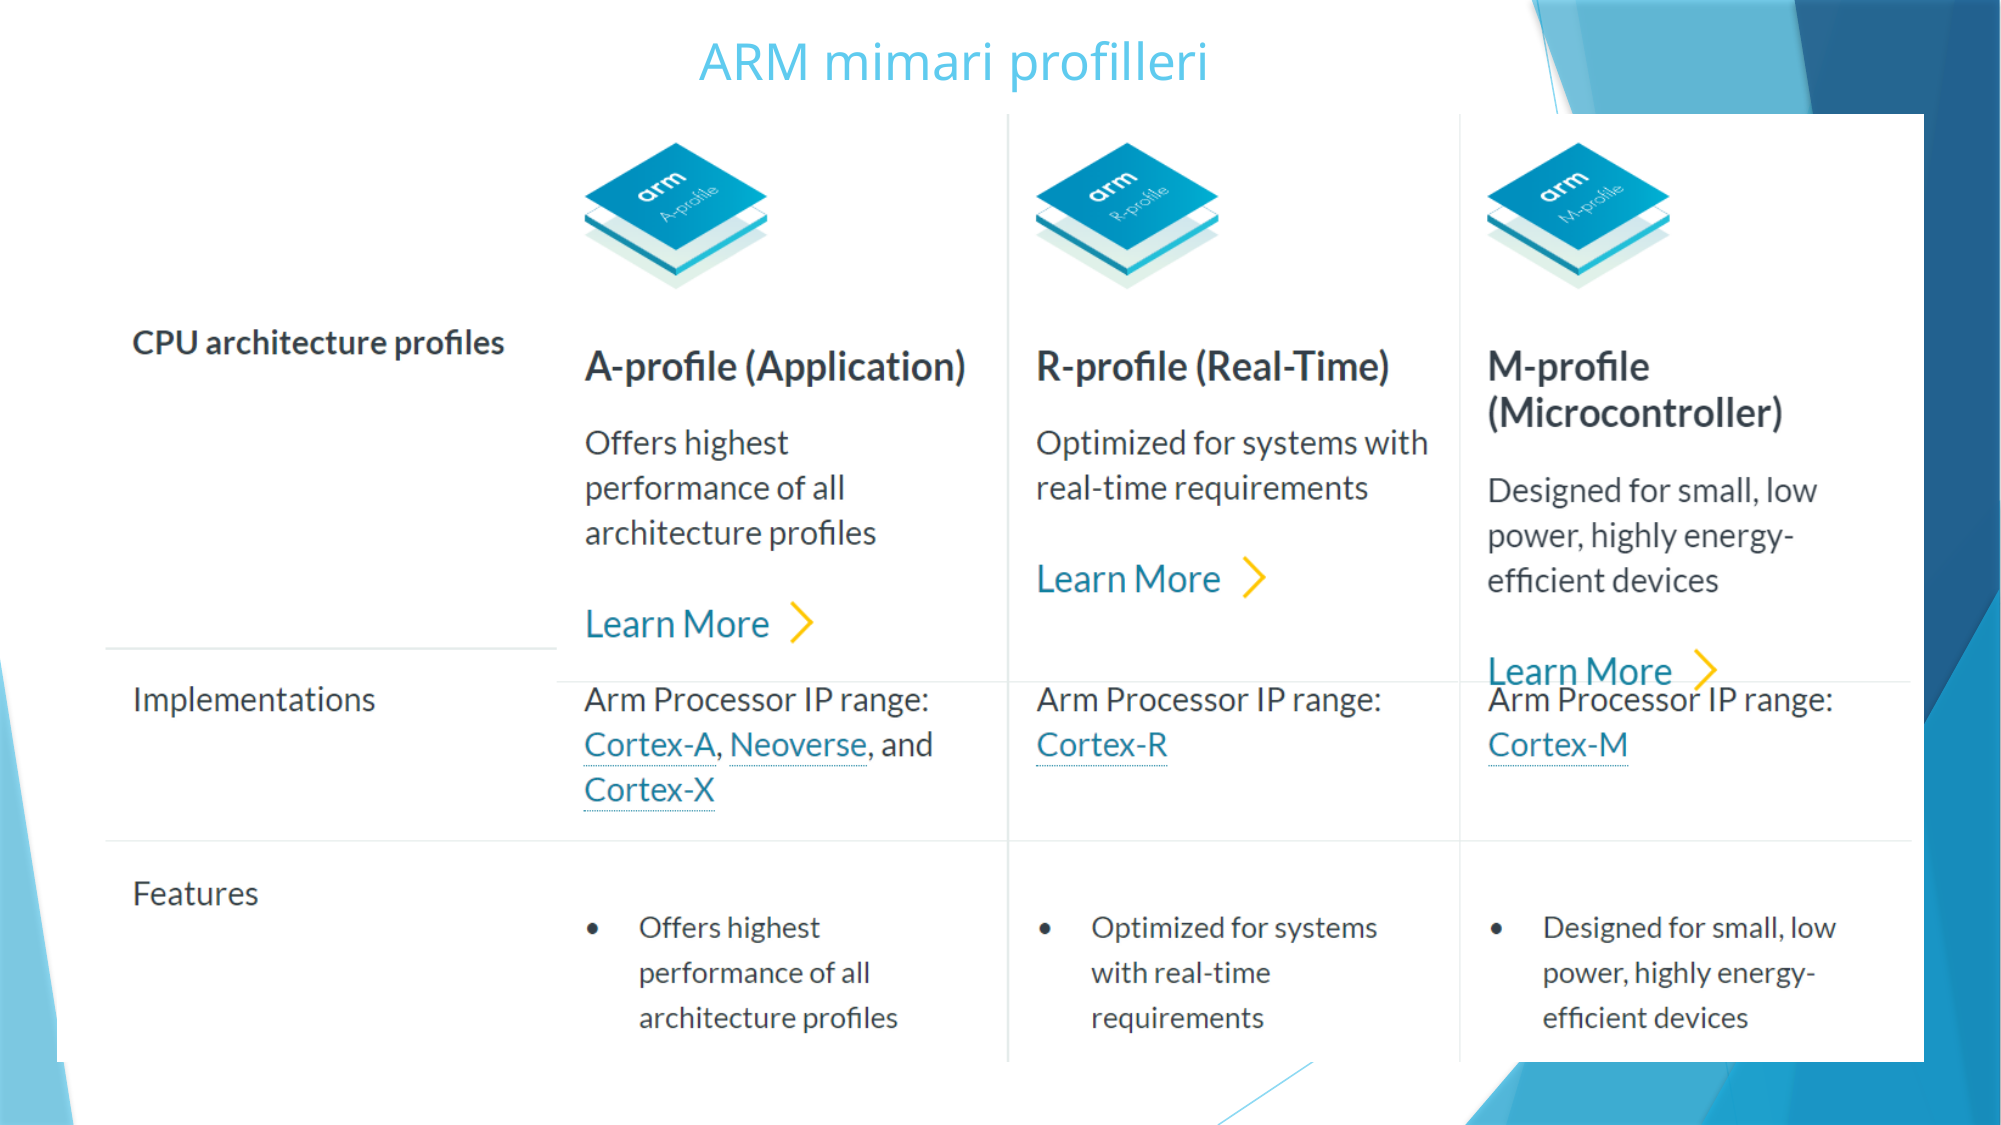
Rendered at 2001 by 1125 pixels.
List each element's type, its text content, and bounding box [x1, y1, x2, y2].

title ARM mimari profilleri [685, 21, 1476, 99]
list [56, 113, 1924, 1062]
